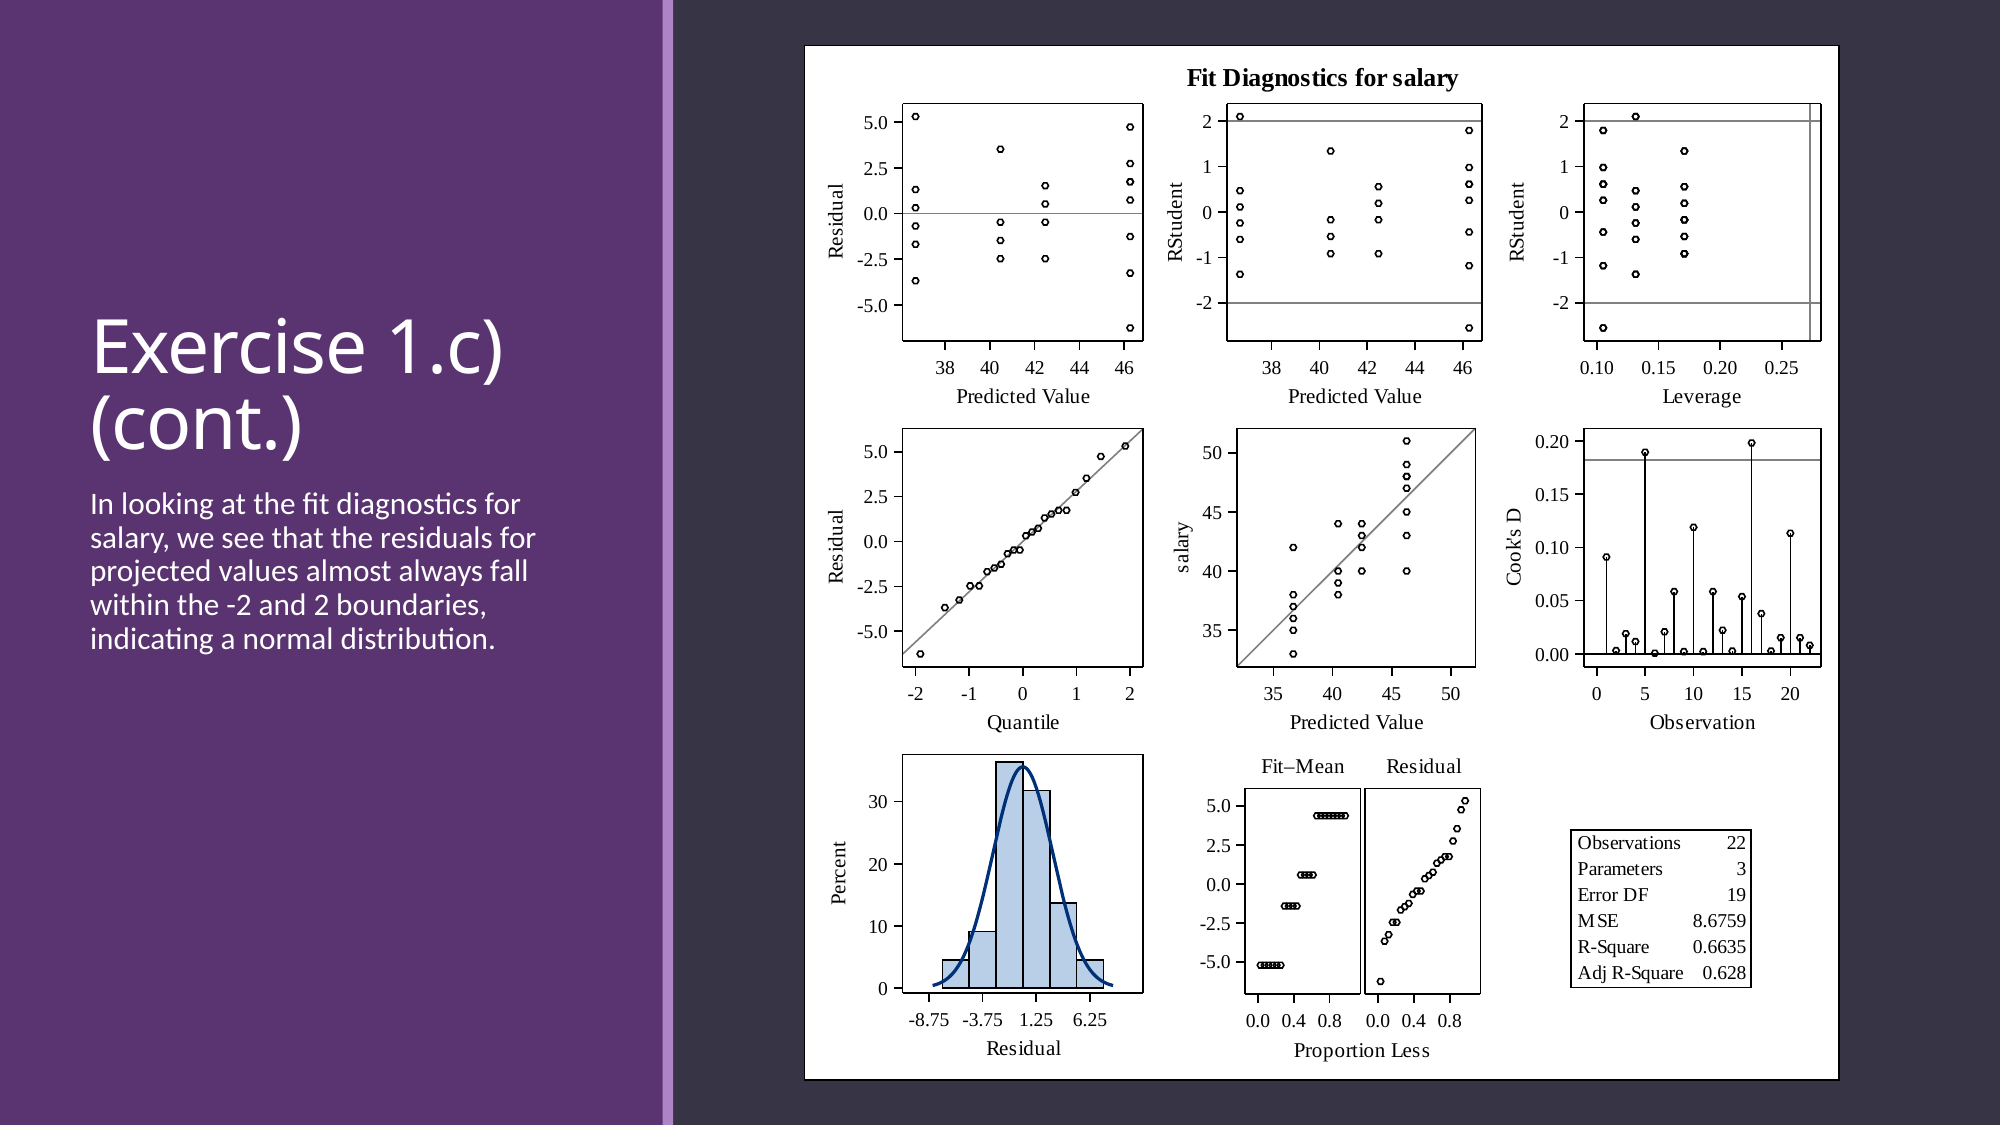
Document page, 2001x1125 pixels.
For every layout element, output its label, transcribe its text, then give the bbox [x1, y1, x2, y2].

title Exercise 1.c) (cont.) [75, 97, 600, 473]
list In looking at the fit diagnostics for salary, we see that the residuals for projected values almost always fall within the -2 and 2 boundaries, indicating a normal distribution. [75, 479, 600, 1035]
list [803, 44, 1842, 1083]
